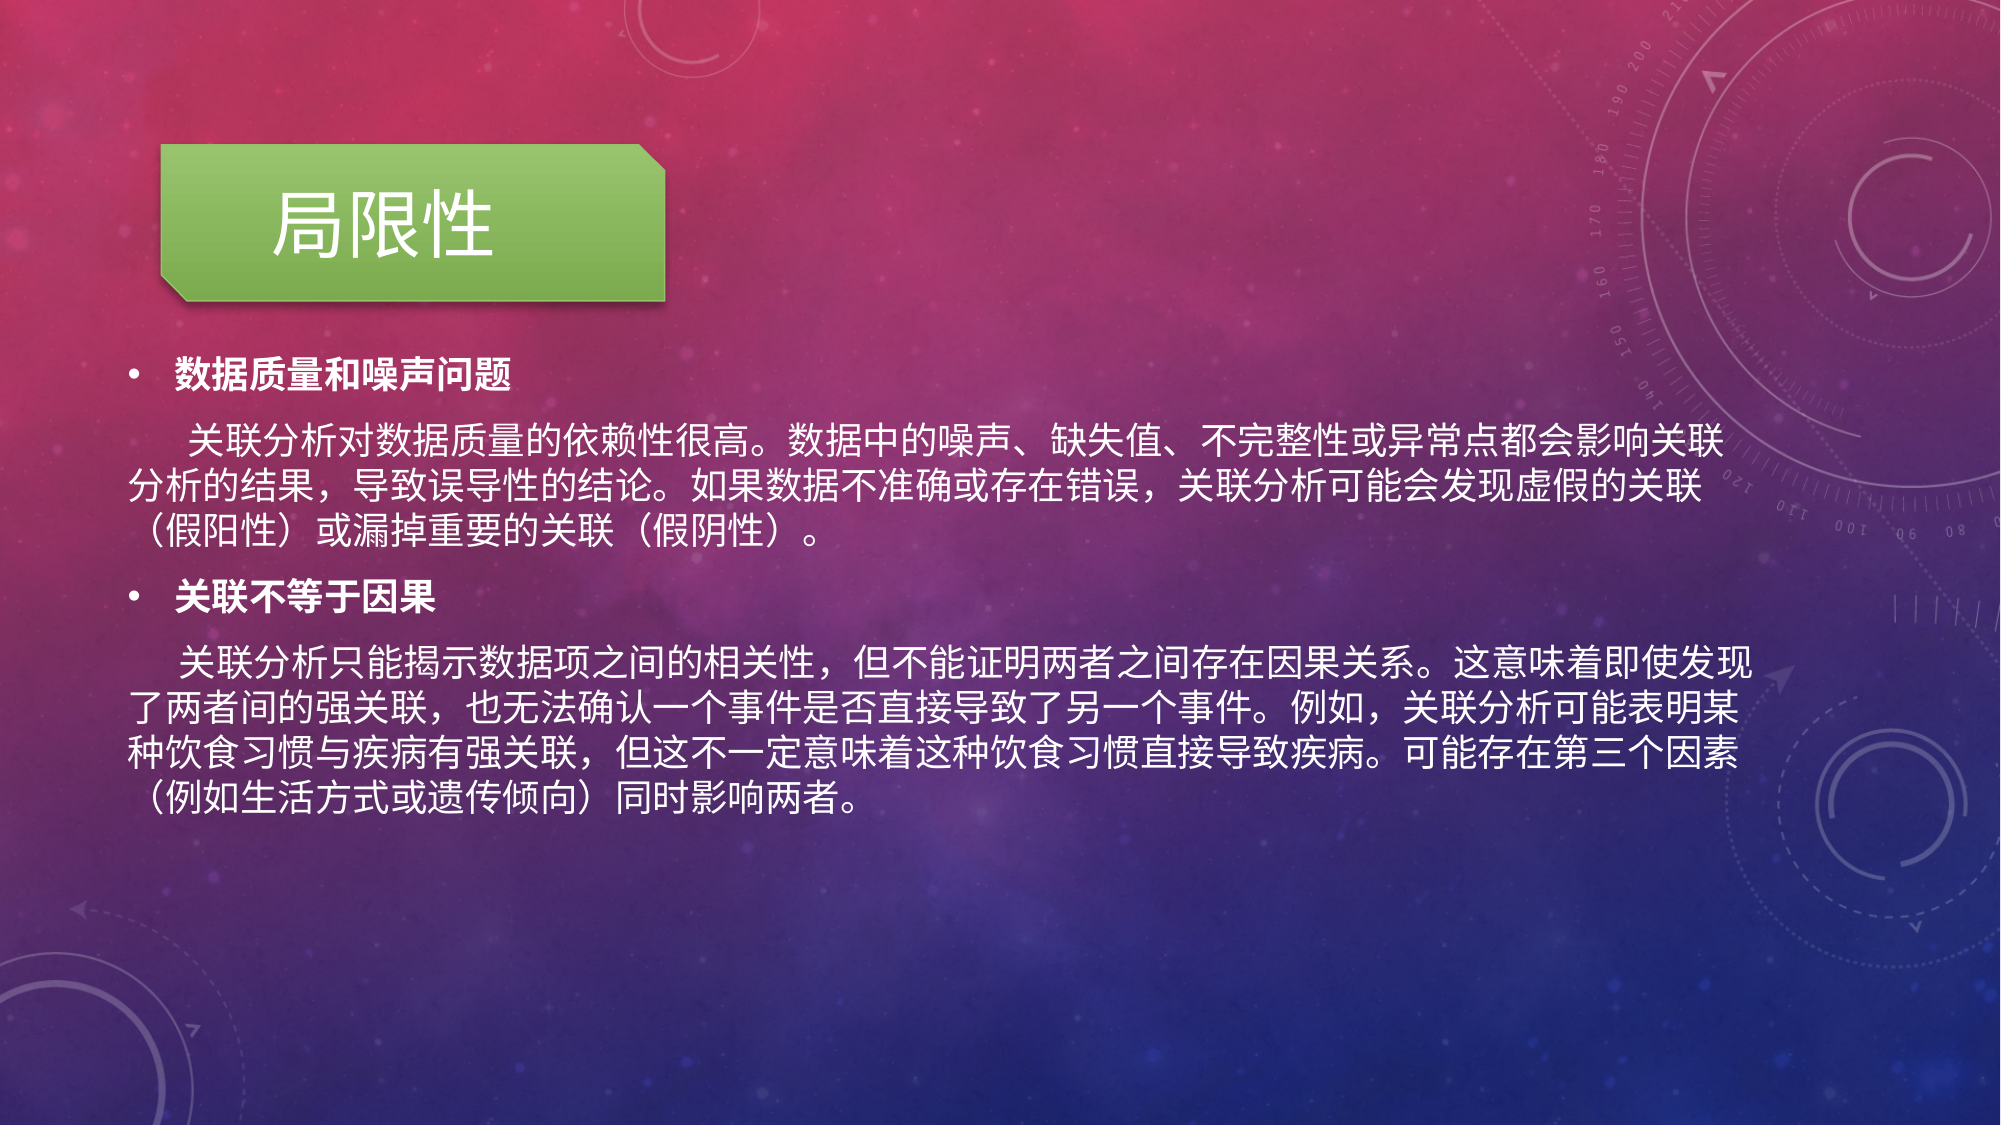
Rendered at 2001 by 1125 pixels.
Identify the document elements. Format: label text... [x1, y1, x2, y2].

text_box [160, 144, 256, 302]
list 数据质量和噪声问题 关联分析对数据质量的依赖性很高。数据中的噪声、缺失值、不完整性或异常点都会影响关联分析的结果，导致误导性的结论。如果数据不准确或存在错误，关联分析可能会发现虚假的关联（假阳性）或漏掉重要的关联（假阴性）。 关联不等于因果 关联分析只能揭示数据项之间的相关性，但不能证明两者之间存在因果关系。这意味着即使发现了两者间的强关联，也无法确认一个事件是否直接导致了另一个事件。例如，关联分析可能表明某种饮食习惯与疾病有强关联，但这不一定意味着这种饮食习惯直接导致疾病。可能存在第三个因素（例如生活方式或遗传倾向）同时影响两者。 [112, 351, 1775, 950]
picture [0, 0, 2001, 1125]
title 局限性 [256, 135, 658, 311]
text_box [658, 162, 666, 302]
